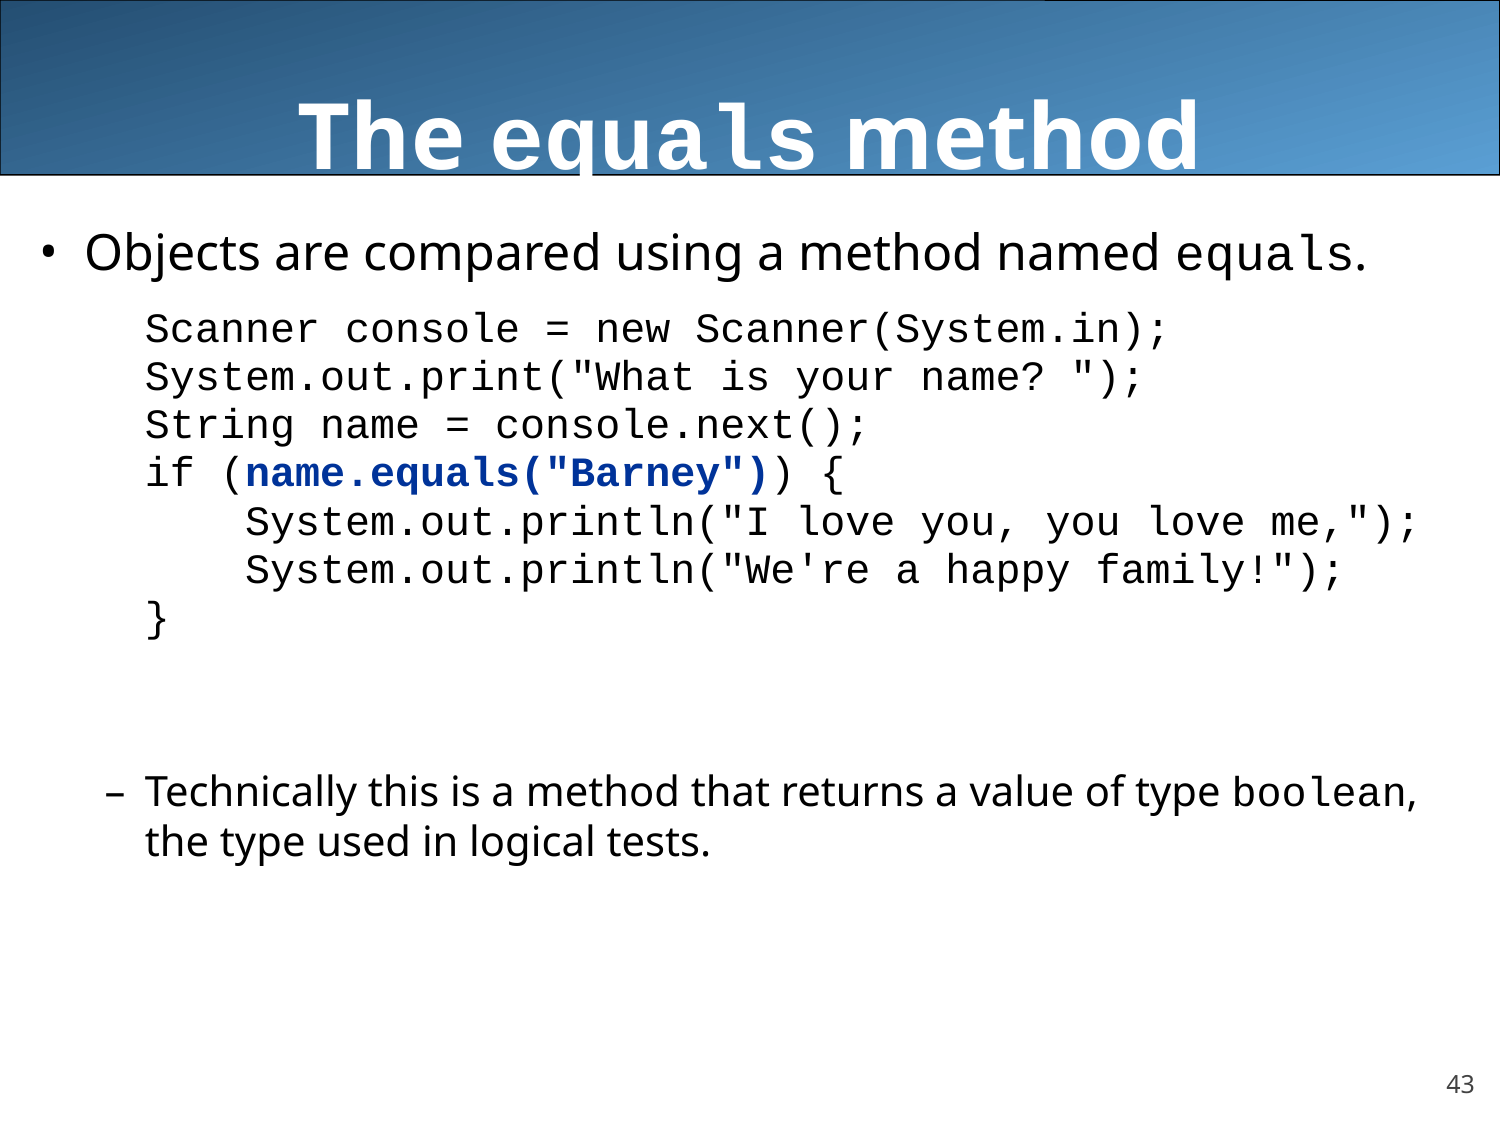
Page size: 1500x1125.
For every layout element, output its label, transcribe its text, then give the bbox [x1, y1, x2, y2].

title The equals method [75, 0, 1425, 188]
list Objects are compared using a method named equals. Scanner console = new Scanner(System.in); System.out.print("What is your name? "); String name = console.next(); if (name.equals("Barney")) { System.out.println("I love you, you love me,"); System.out.println("We're a happy family!"); } Technically this is a method that returns a value of type boolean, the type used in logical tests. [24, 212, 1500, 1063]
